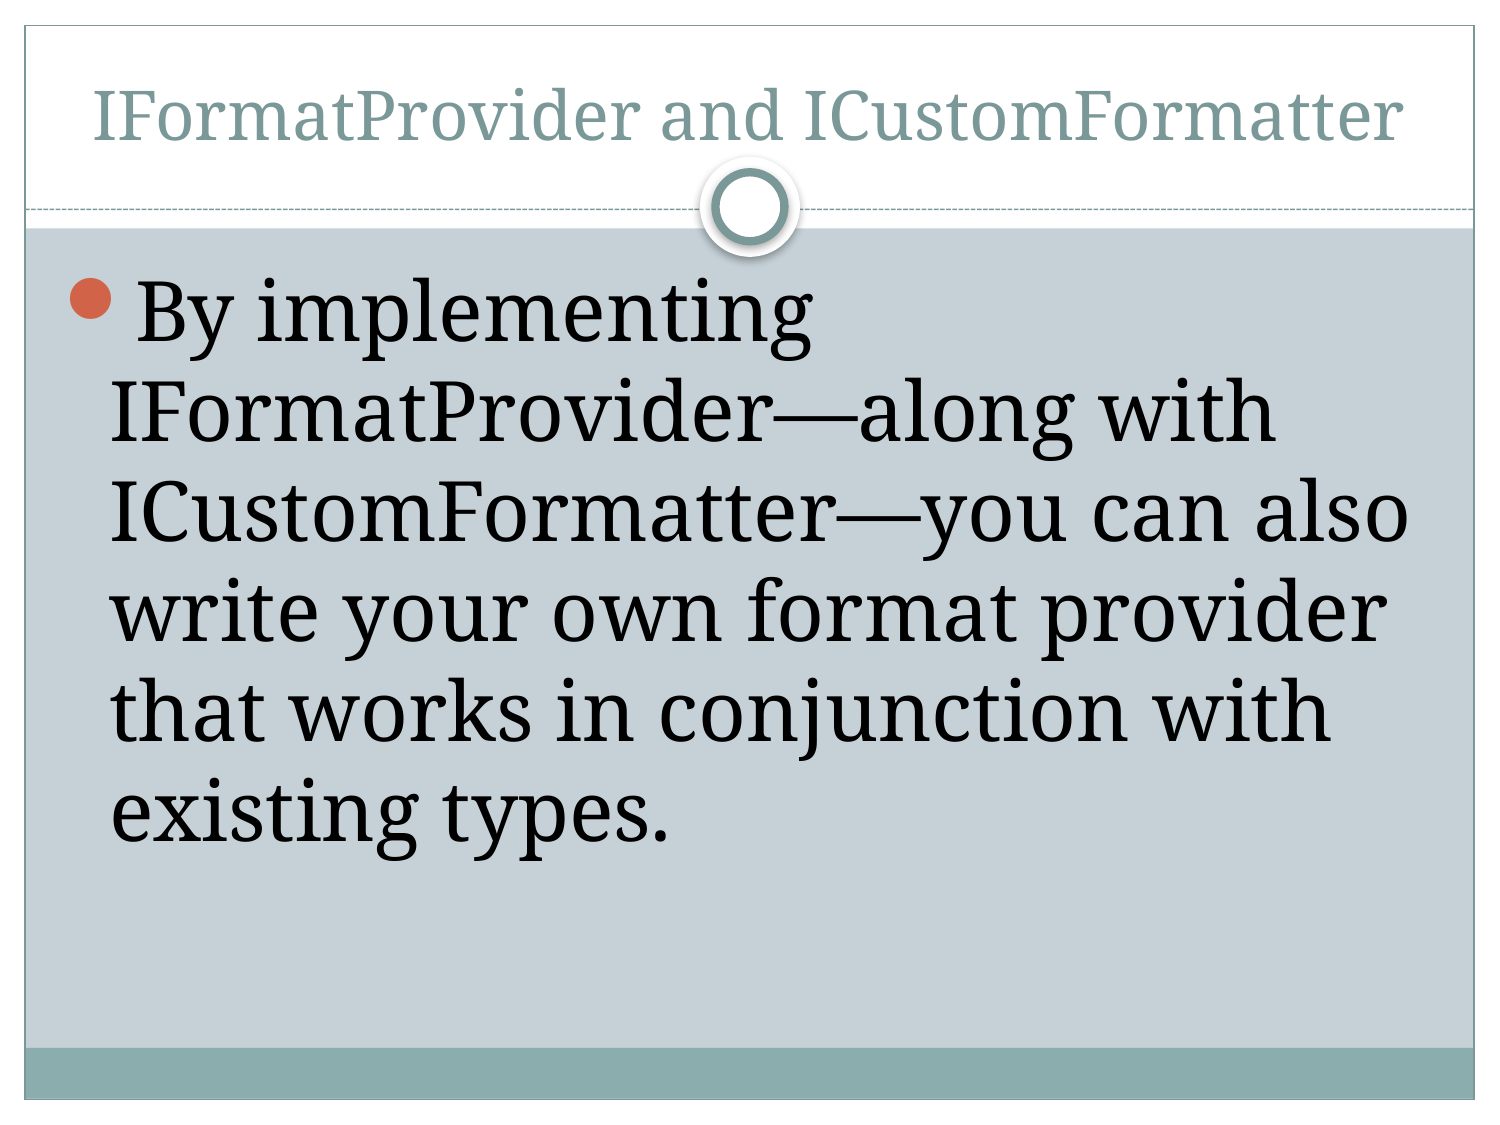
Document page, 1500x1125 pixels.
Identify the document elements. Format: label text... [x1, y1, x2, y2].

list By implementing IFormatProvider—along with ICustomFormatter—you can also write your own format provider that works in conjunction with existing types. [49, 250, 1445, 1001]
title IFormatProvider and ICustomFormatter [49, 37, 1450, 162]
